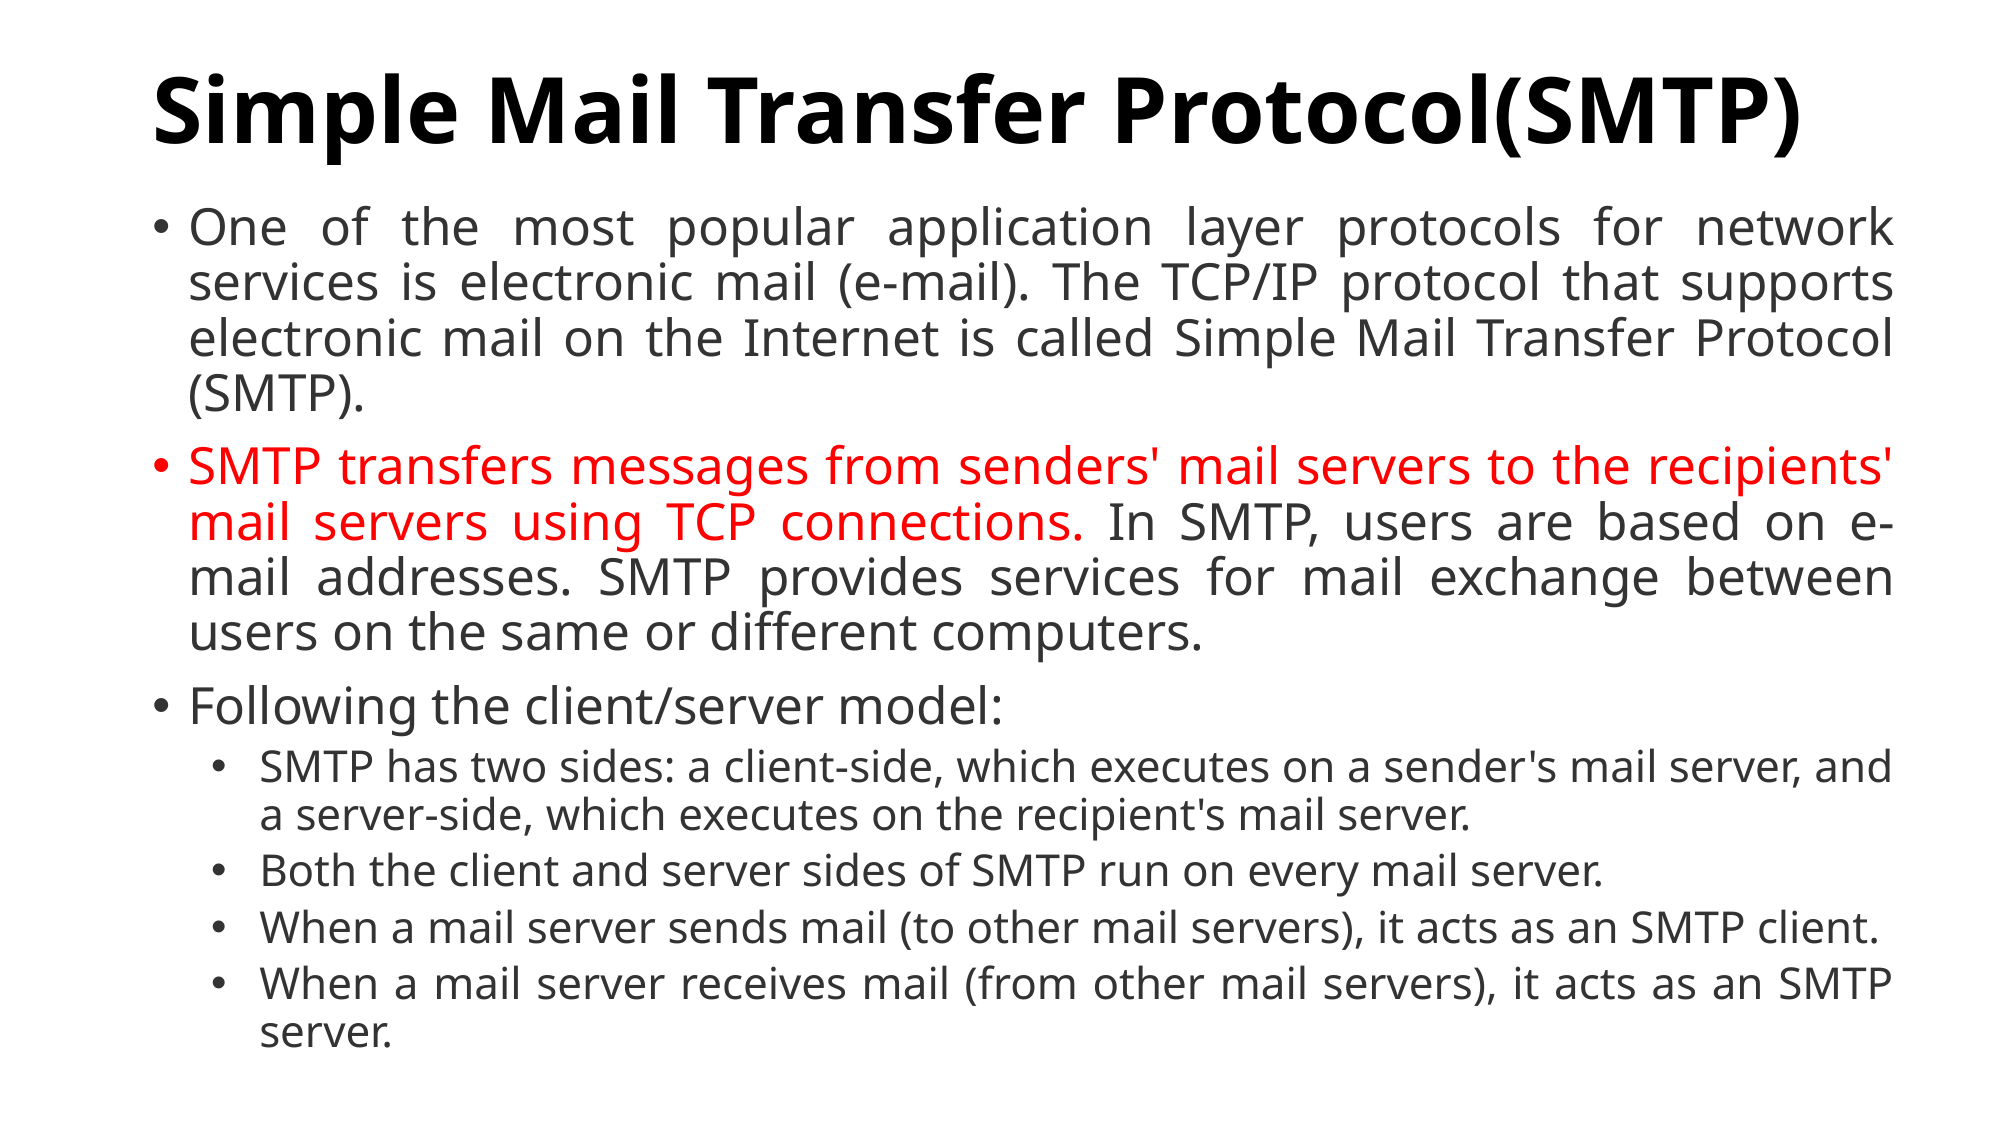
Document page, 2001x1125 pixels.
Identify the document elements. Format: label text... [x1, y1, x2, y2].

title Simple Mail Transfer Protocol(SMTP) [137, 59, 1863, 193]
list One of the most popular application layer protocols for network services is electronic mail (e-mail). The TCP/IP protocol that supports electronic mail on the Internet is called Simple Mail Transfer Protocol (SMTP). SMTP transfers messages from senders' mail servers to the recipients' mail servers using TCP connections. In SMTP, users are based on e-mail addresses. SMTP provides services for mail exchange between users on the same or different computers. Following the client/server model: SMTP has two sides: a client-side, which executes on a sender's mail server, and a server-side, which executes on the recipient's mail server. Both the client and server sides of SMTP run on every mail server. When a mail server sends mail (to other mail servers), it acts as an SMTP client. When a mail server receives mail (from other mail servers), it acts as an SMTP server. [137, 193, 1911, 1088]
